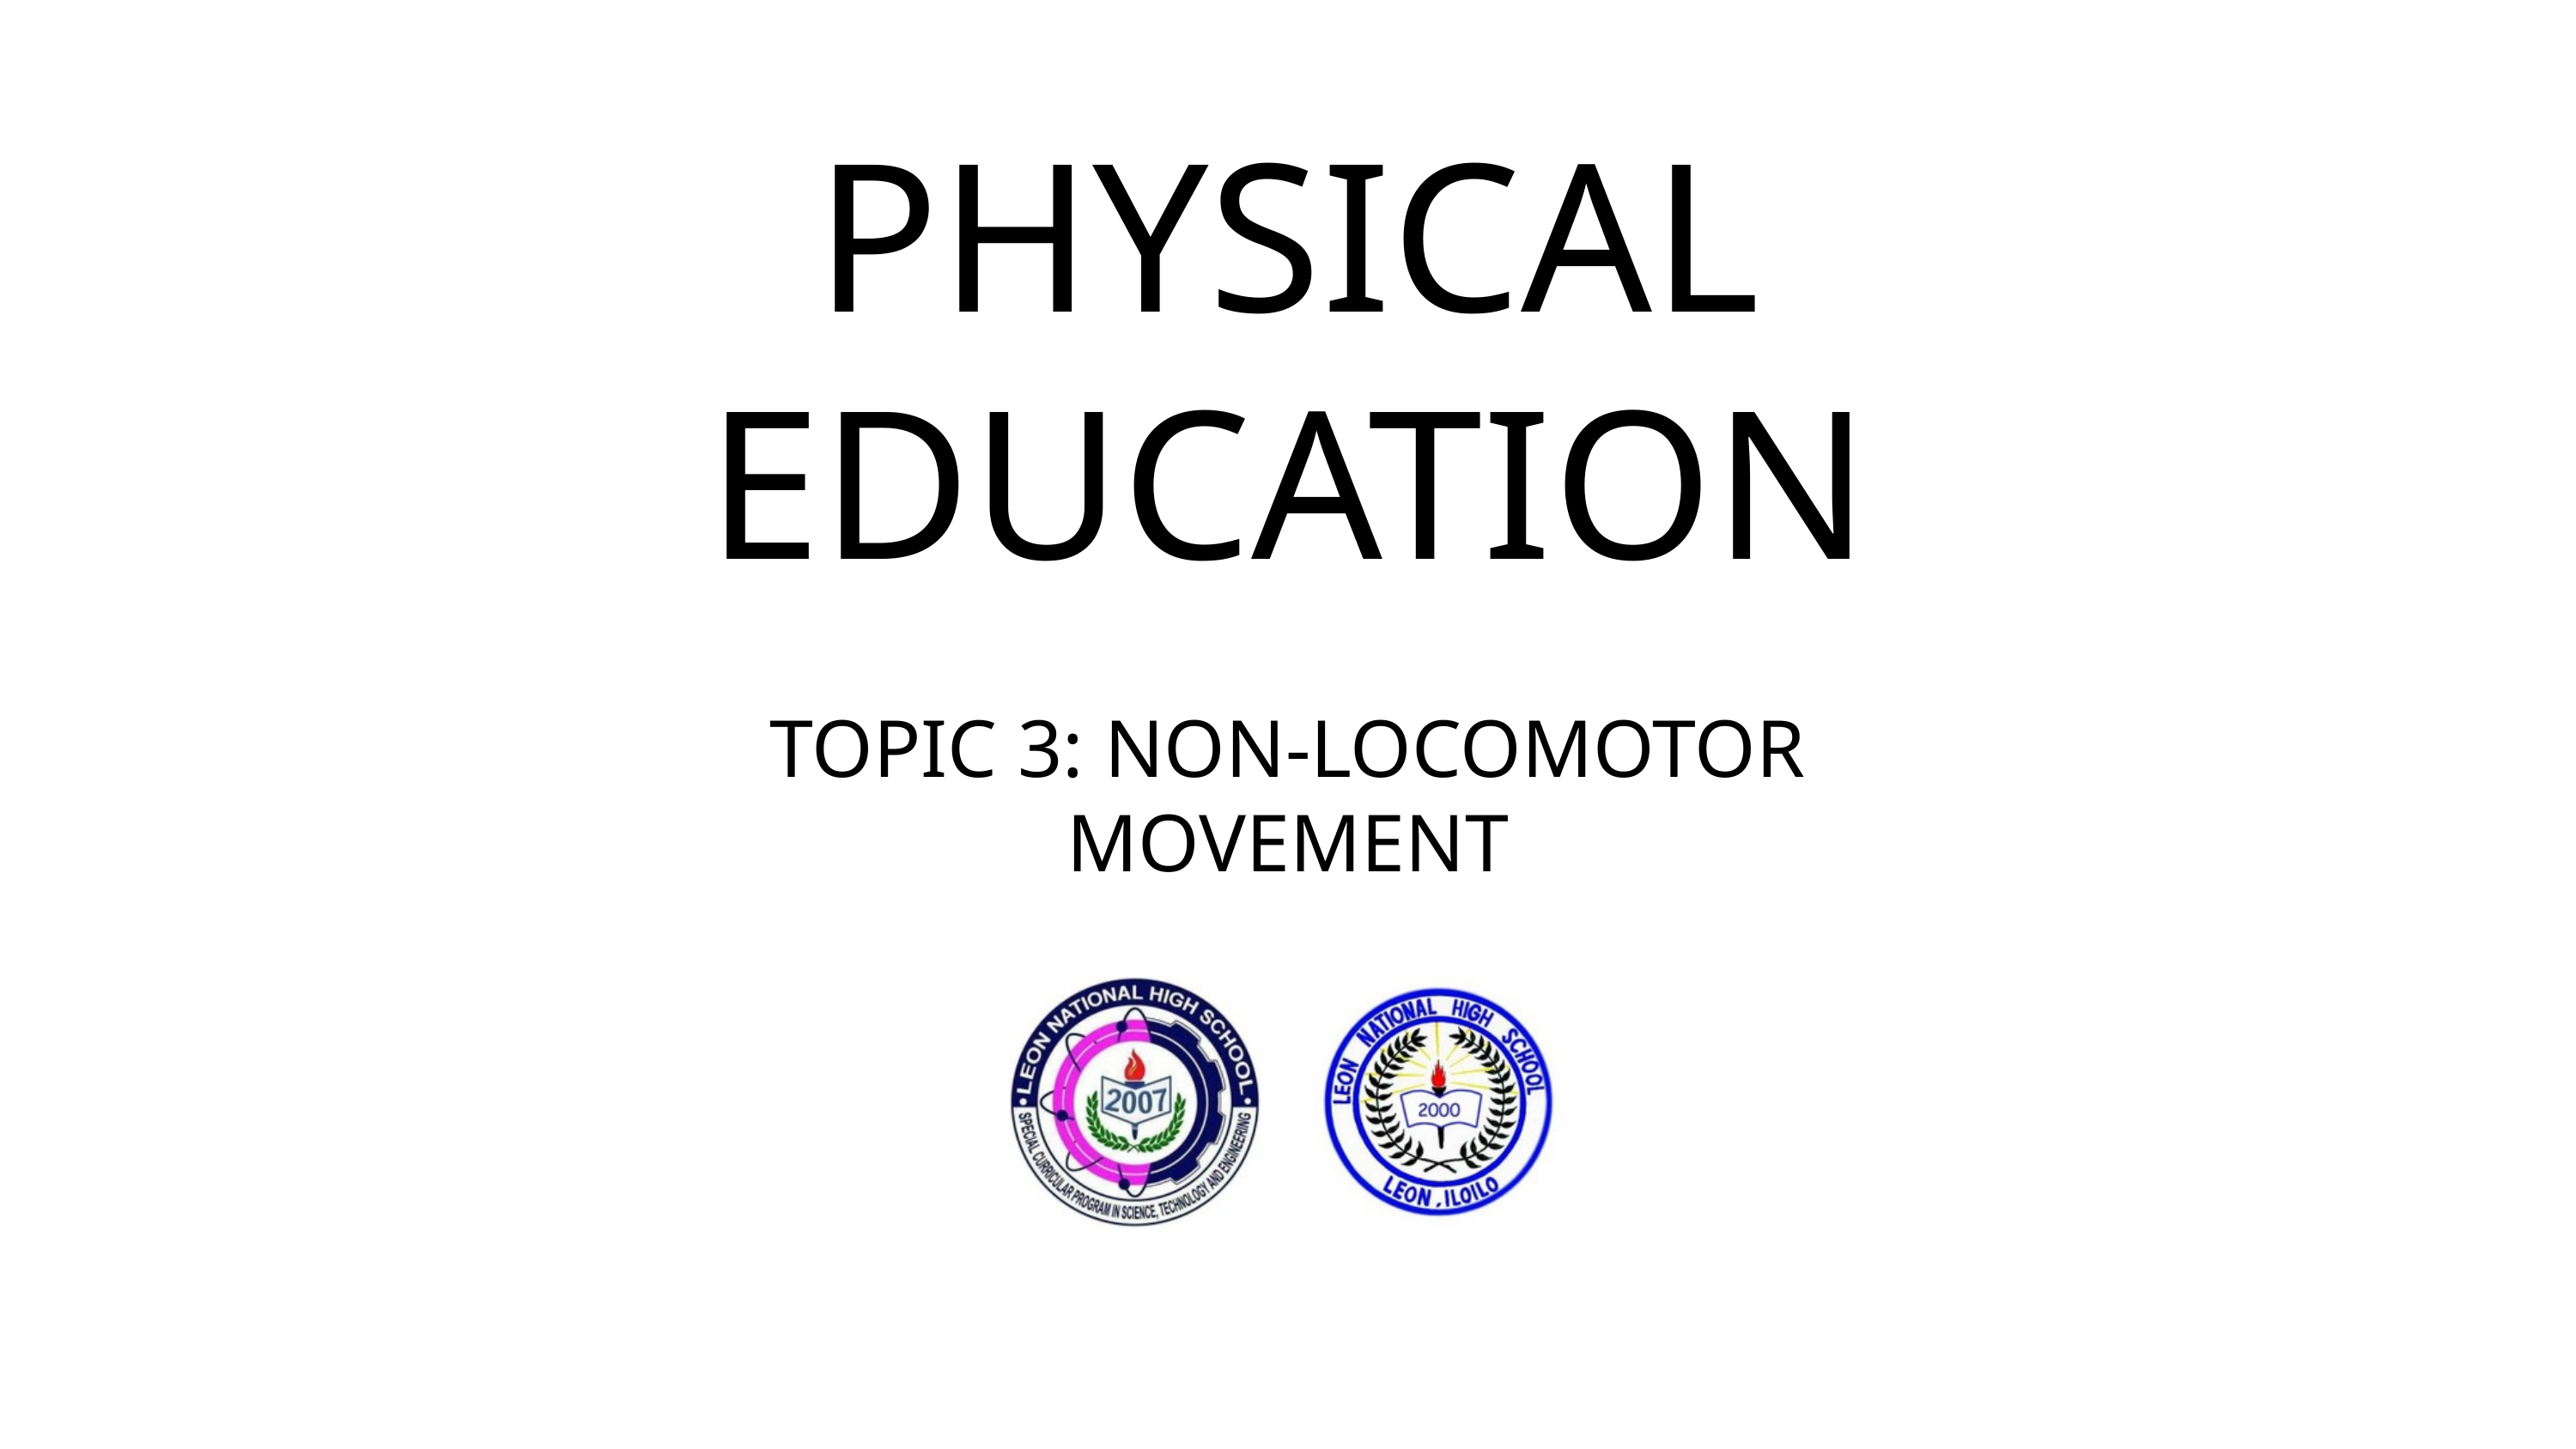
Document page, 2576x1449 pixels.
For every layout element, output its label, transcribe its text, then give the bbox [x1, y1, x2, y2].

text_box TOPIC 3: NON-LOCOMOTOR MOVEMENT [532, 692, 2044, 894]
text_box PHYSICAL EDUCATION [628, 106, 1948, 600]
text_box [1008, 976, 1567, 1229]
